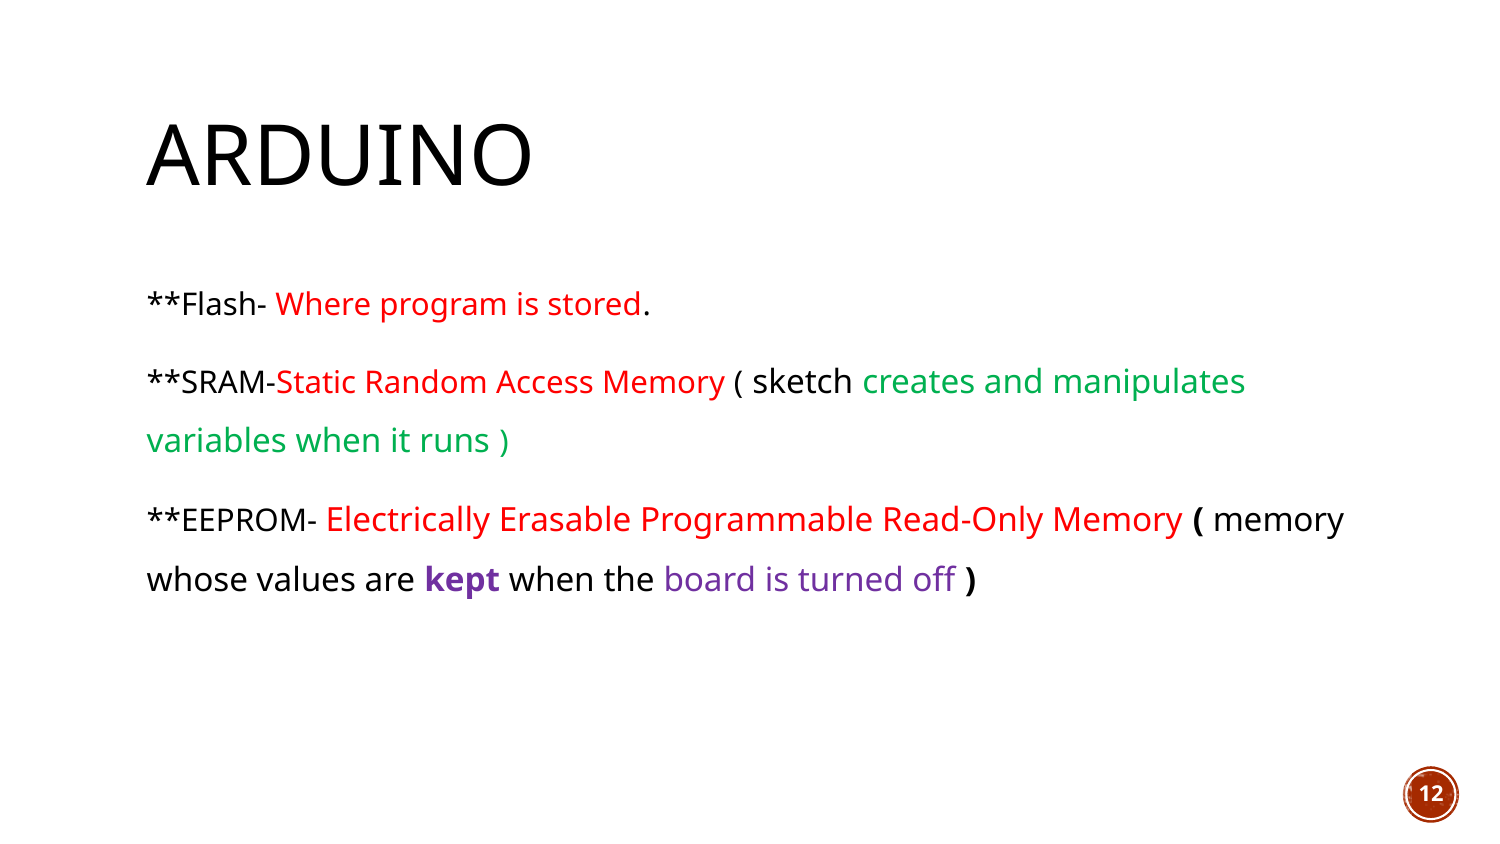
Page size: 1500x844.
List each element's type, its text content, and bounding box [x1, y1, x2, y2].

list **Flash- Where program is stored. **SRAM-Static Random Access Memory ( sketch creates and manipulates variables when it runs ) **EEPROM- Electrically Erasable Programmable Read-Only Memory ( memory whose values are kept when the board is turned off ) [131, 257, 1392, 760]
slide_number 12 [1391, 771, 1471, 817]
title Arduino [131, 59, 1370, 257]
